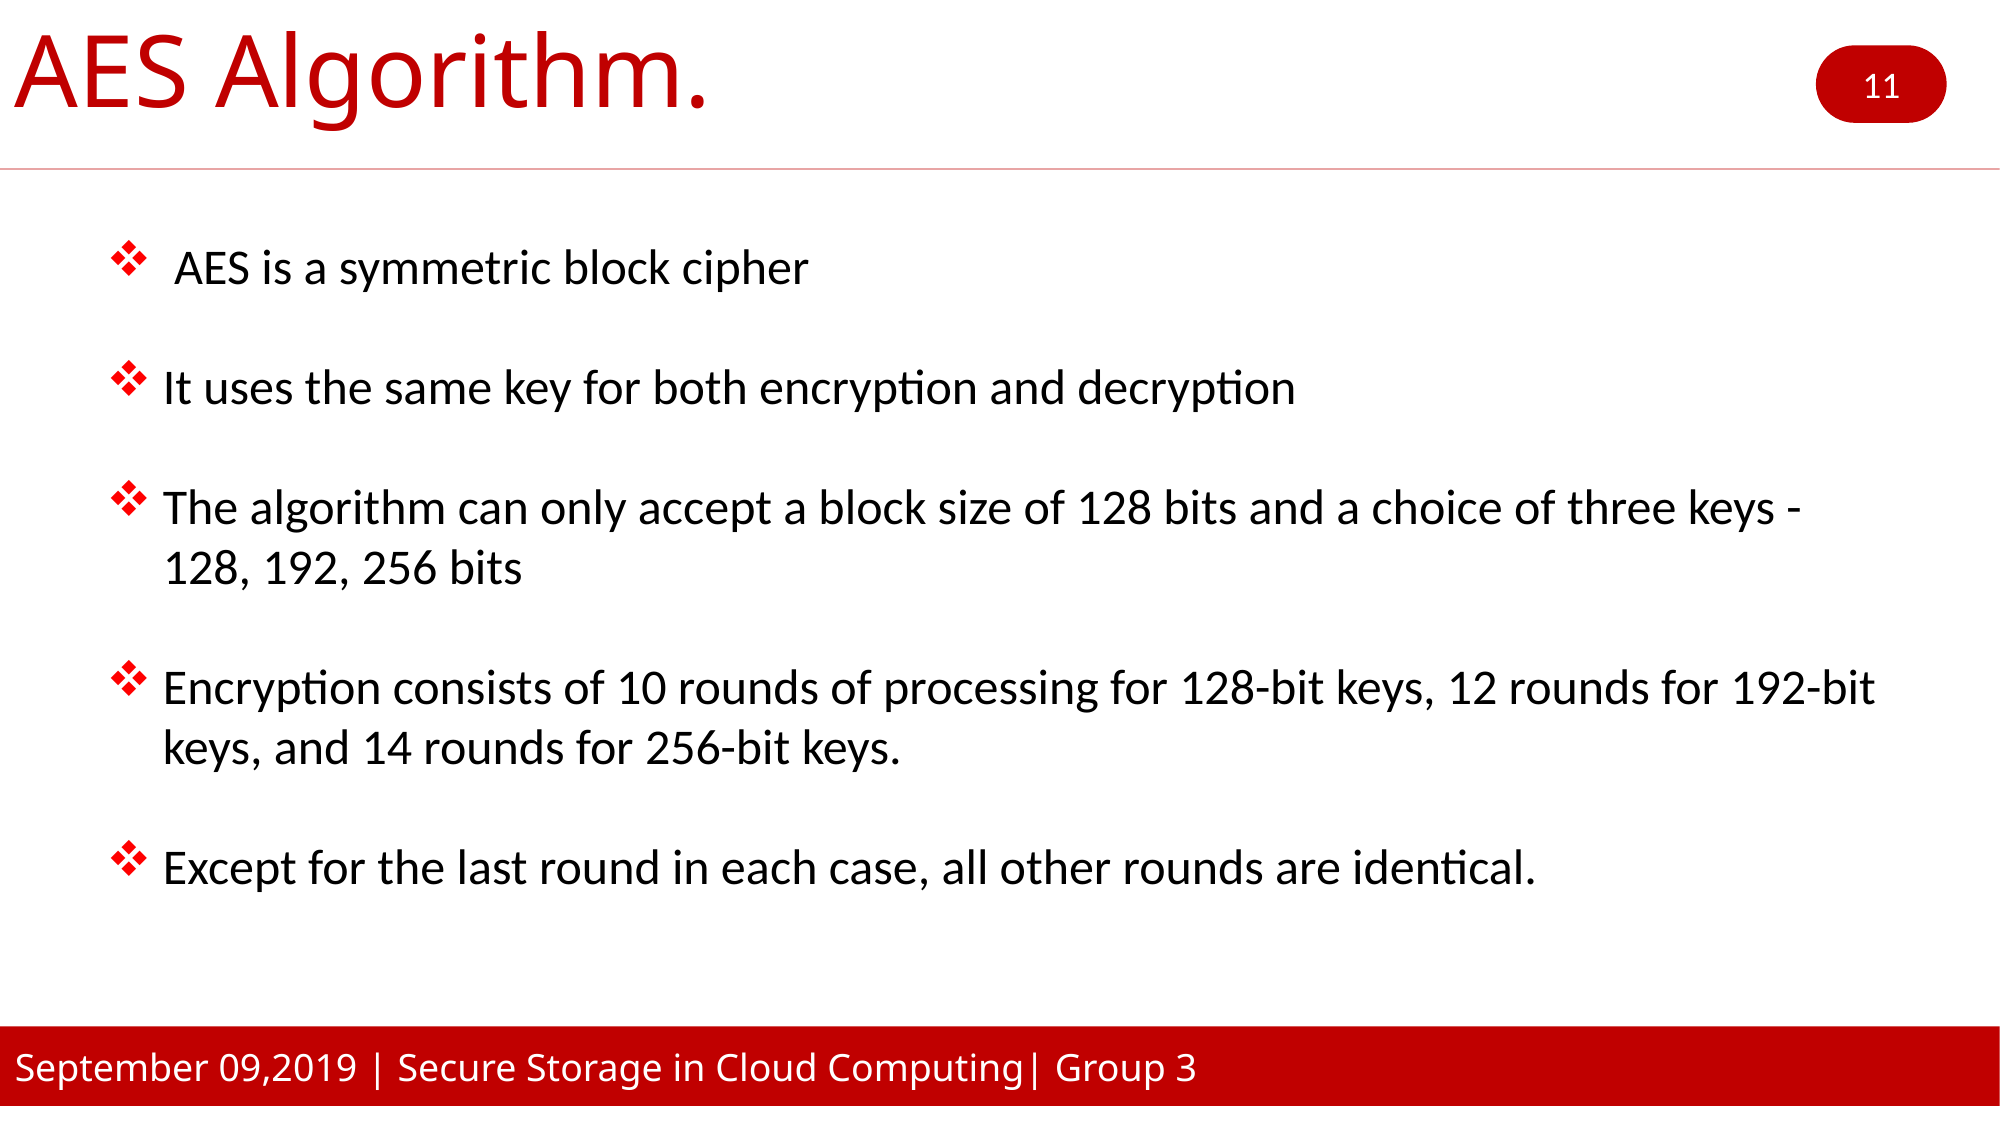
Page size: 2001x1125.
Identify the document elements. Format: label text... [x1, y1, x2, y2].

text_box AES is a symmetric block cipher It uses the same key for both encryption and decryption The algorithm can only accept a block size of 128 bits and a choice of three keys - 128, 192, 256 bits Encryption consists of 10 rounds of processing for 128-bit keys, 12 rounds for 192-bit keys, and 14 rounds for 256-bit keys. Except for the last round in each case, all other rounds are identical. [91, 227, 1908, 902]
text_box 11 [1813, 43, 1949, 125]
text_box [0, 166, 2000, 172]
text_box AES Algorithm. [0, 0, 1481, 135]
text_box September 09,2019 | Secure Storage in Cloud Computing| Group 3 [0, 1024, 2000, 1108]
